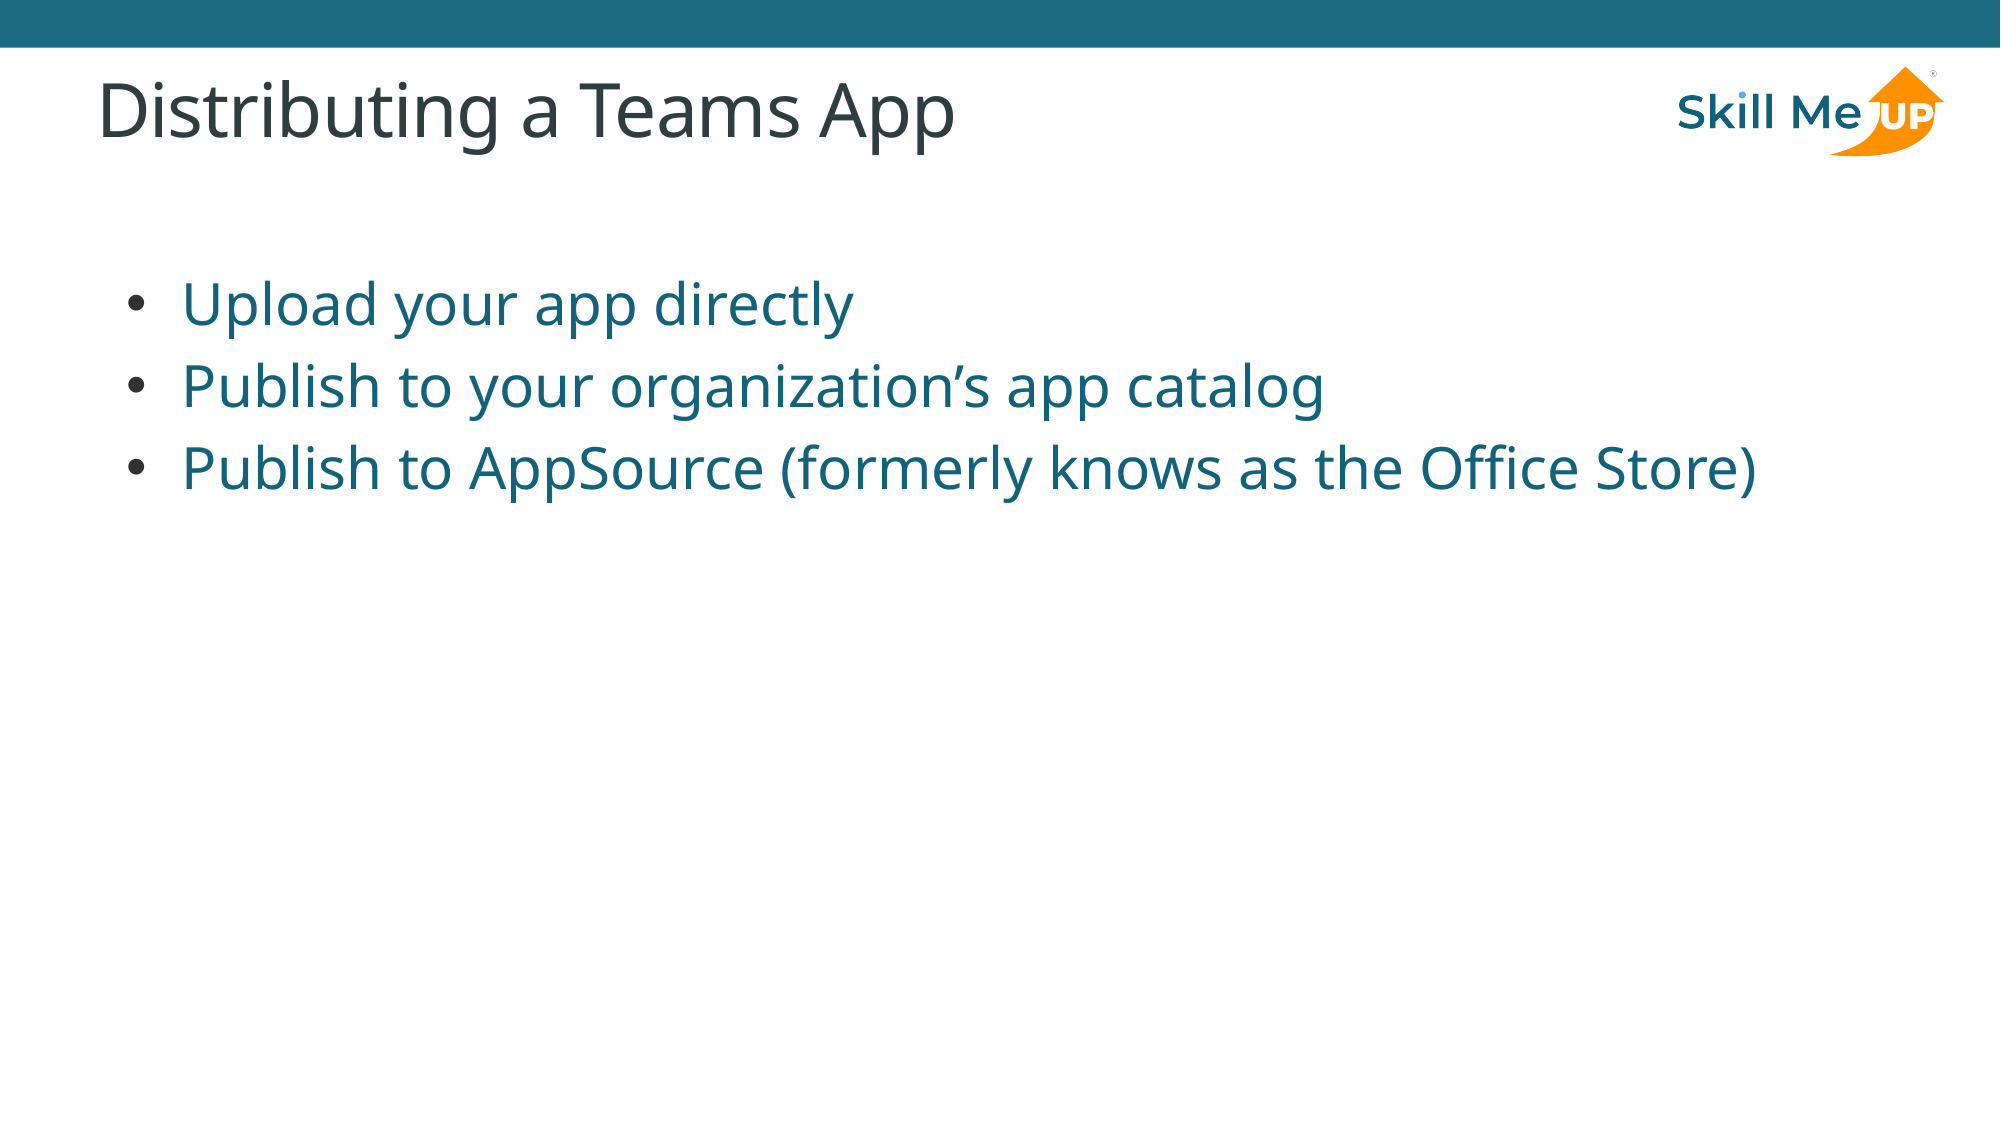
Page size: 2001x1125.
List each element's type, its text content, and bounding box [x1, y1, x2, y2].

list Upload your app directly Publish to your organization’s app catalog Publish to AppSource (formerly knows as the Office Store) [96, 237, 1926, 727]
picture [1668, 53, 1955, 169]
title Distributing a Teams App [96, 62, 1668, 154]
